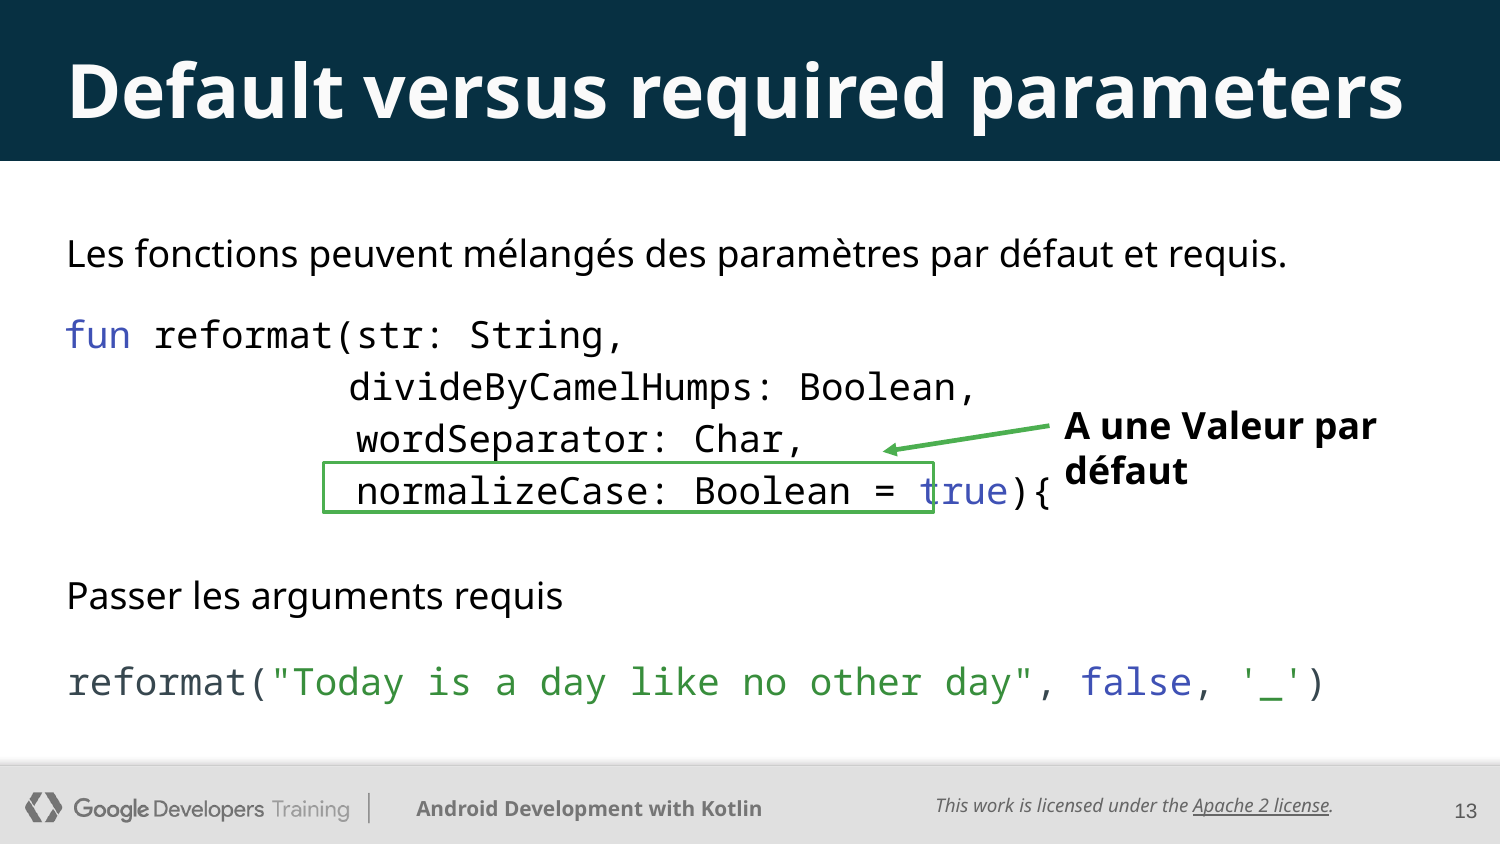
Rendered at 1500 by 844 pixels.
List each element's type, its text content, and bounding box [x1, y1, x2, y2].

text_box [882, 425, 1050, 452]
text_box [323, 462, 934, 513]
text_box A une Valeur par défaut [1049, 387, 1403, 463]
list Les fonctions peuvent mélangés des paramètres par défaut et requis. [51, 208, 1449, 285]
slide_number 13 [1402, 777, 1493, 842]
text_box fun reformat(str: String, divideByCamelHumps: Boolean, wordSeparator: Char, normalizeCase: Boolean = true){ [48, 289, 1427, 529]
list Passer les arguments requis [51, 550, 1449, 616]
picture [0, 161, 1500, 844]
title Default versus required parameters [51, 28, 1449, 122]
text_box reformat("Today is a day like no other day", false, '_') [52, 620, 1346, 697]
